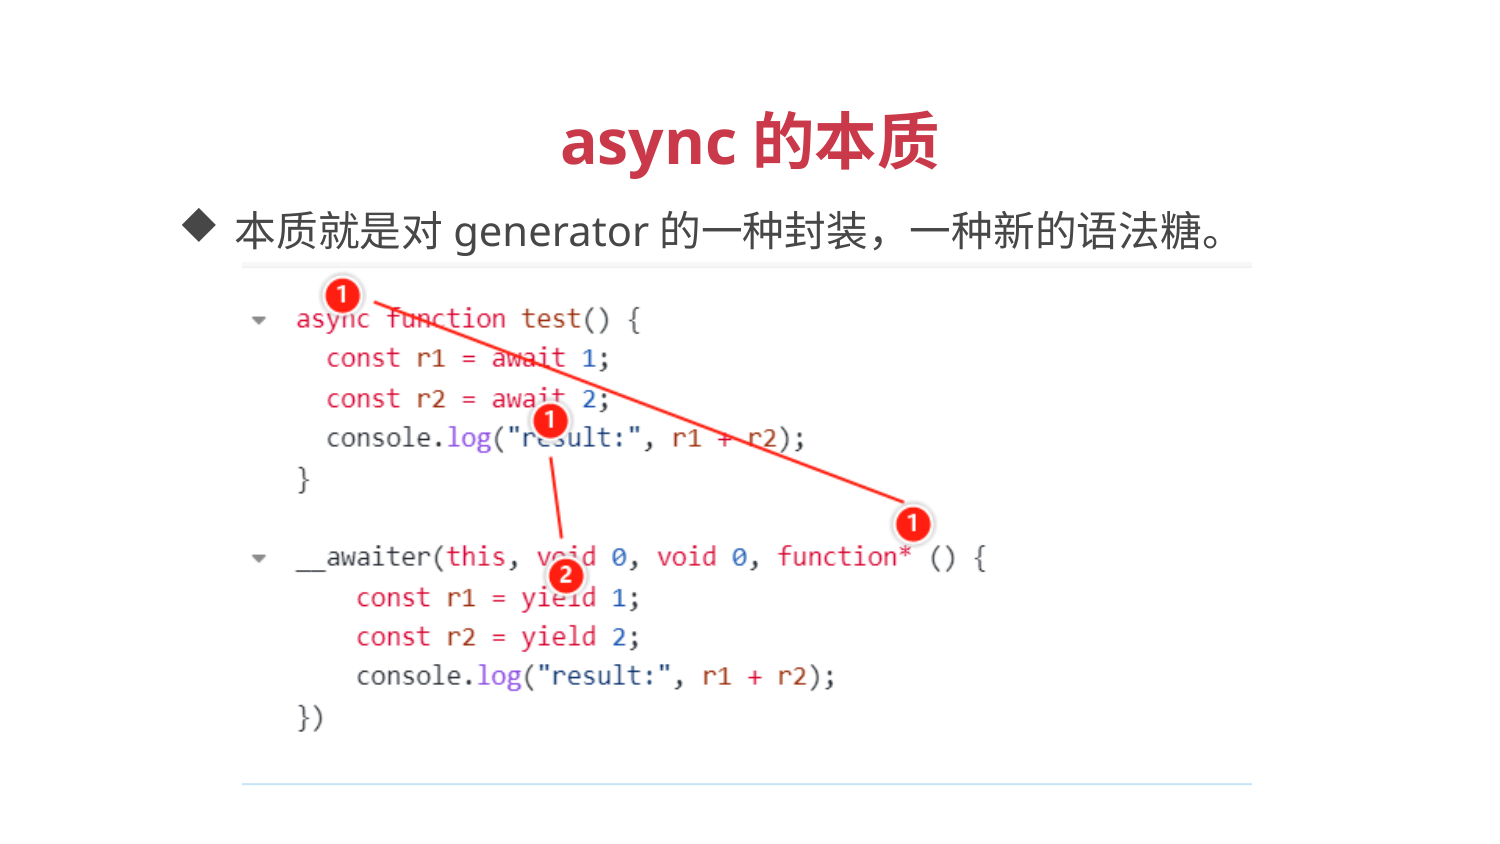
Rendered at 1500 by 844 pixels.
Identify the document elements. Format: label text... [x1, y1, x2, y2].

text_box async的本质 [545, 94, 955, 185]
picture [242, 262, 1252, 793]
text_box 本质就是对generator的一种封装，一种新的语法糖。 [88, 197, 1341, 263]
